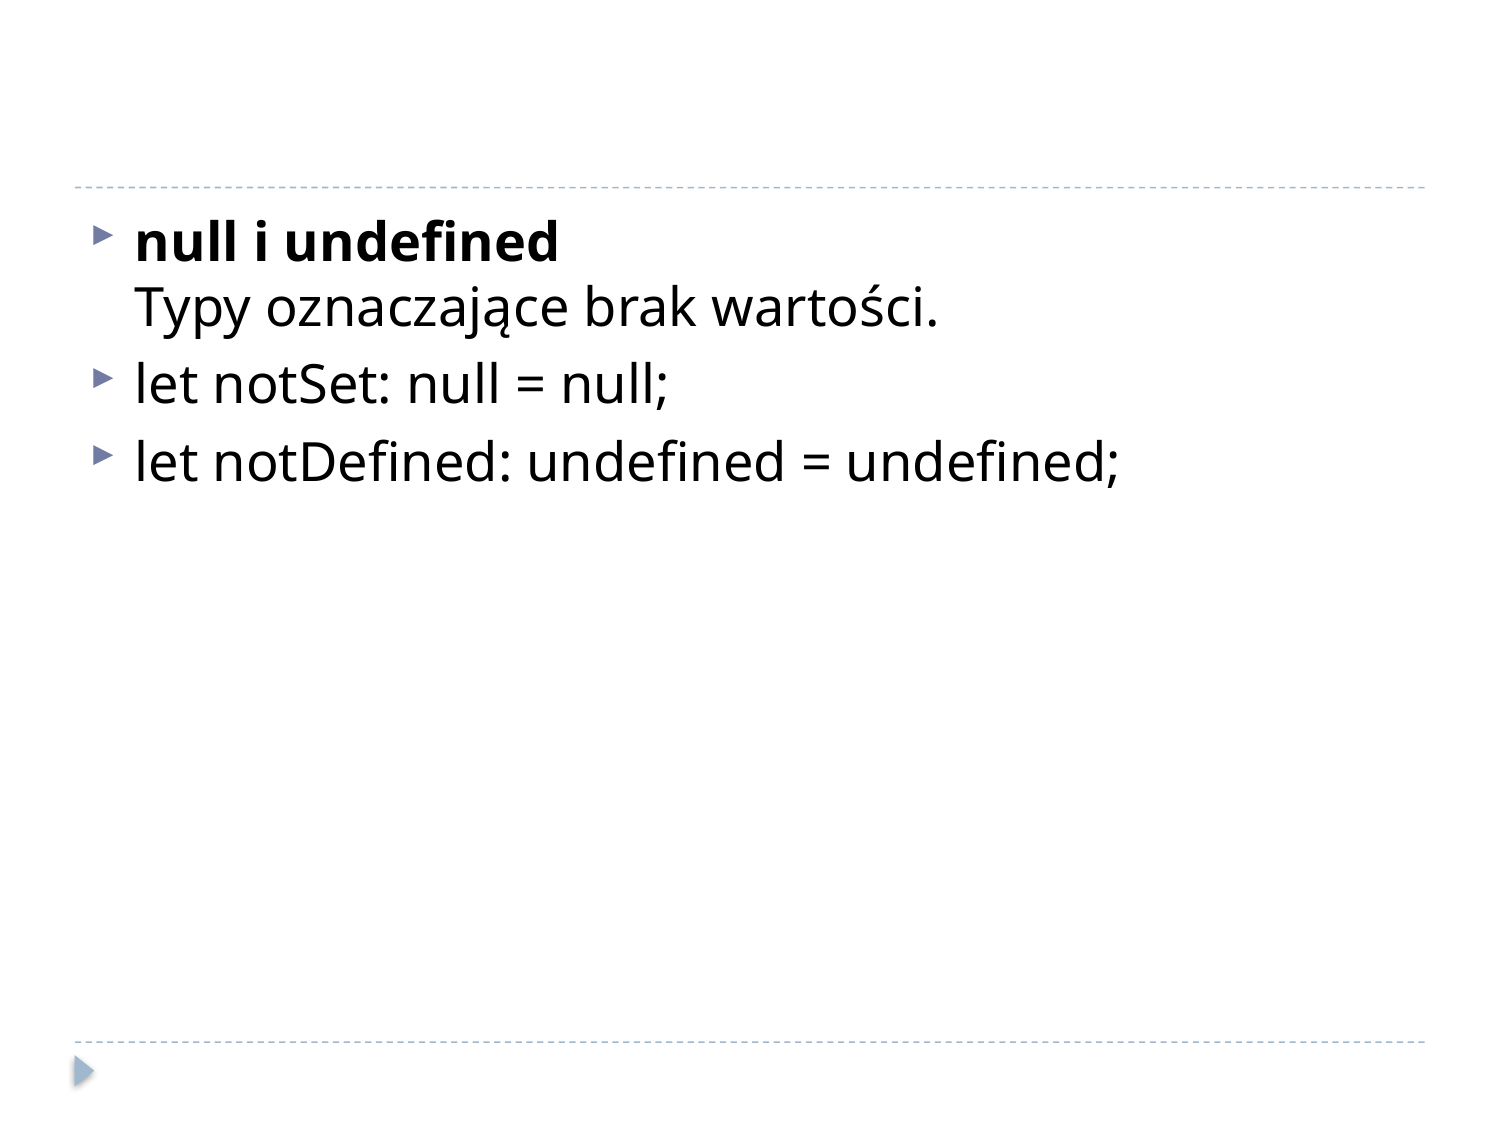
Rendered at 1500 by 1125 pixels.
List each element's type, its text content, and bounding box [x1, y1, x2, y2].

list null i undefined Typy oznaczające brak wartości. let notSet: null = null; let notDefined: undefined = undefined; [75, 200, 1425, 1010]
